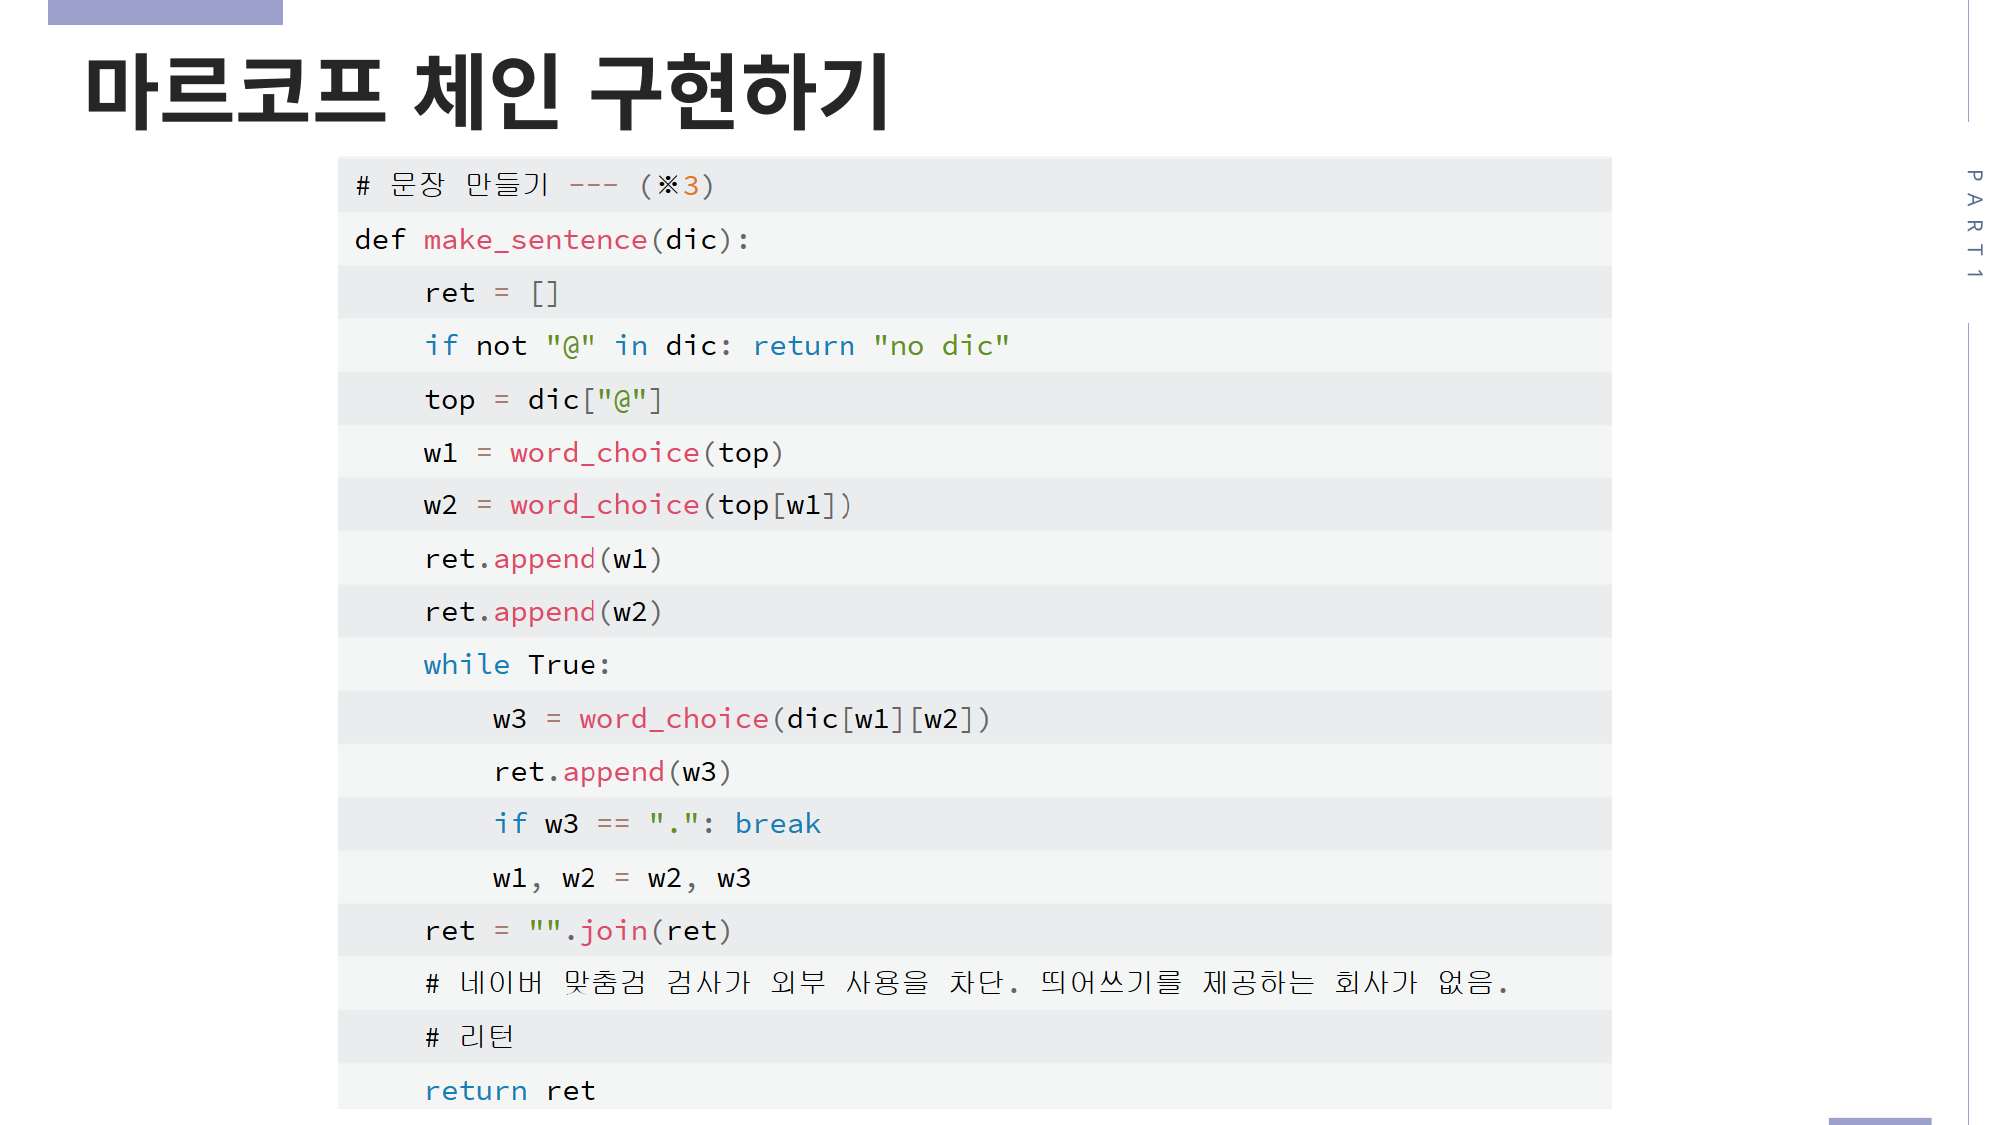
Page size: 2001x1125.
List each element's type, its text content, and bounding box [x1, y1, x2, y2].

picture [338, 156, 1612, 1109]
text_box PART1 [1940, 154, 1997, 300]
text_box 마르코프 체인 구현하기 [68, 32, 910, 148]
text_box [1828, 1117, 1933, 1125]
text_box [47, 0, 284, 26]
